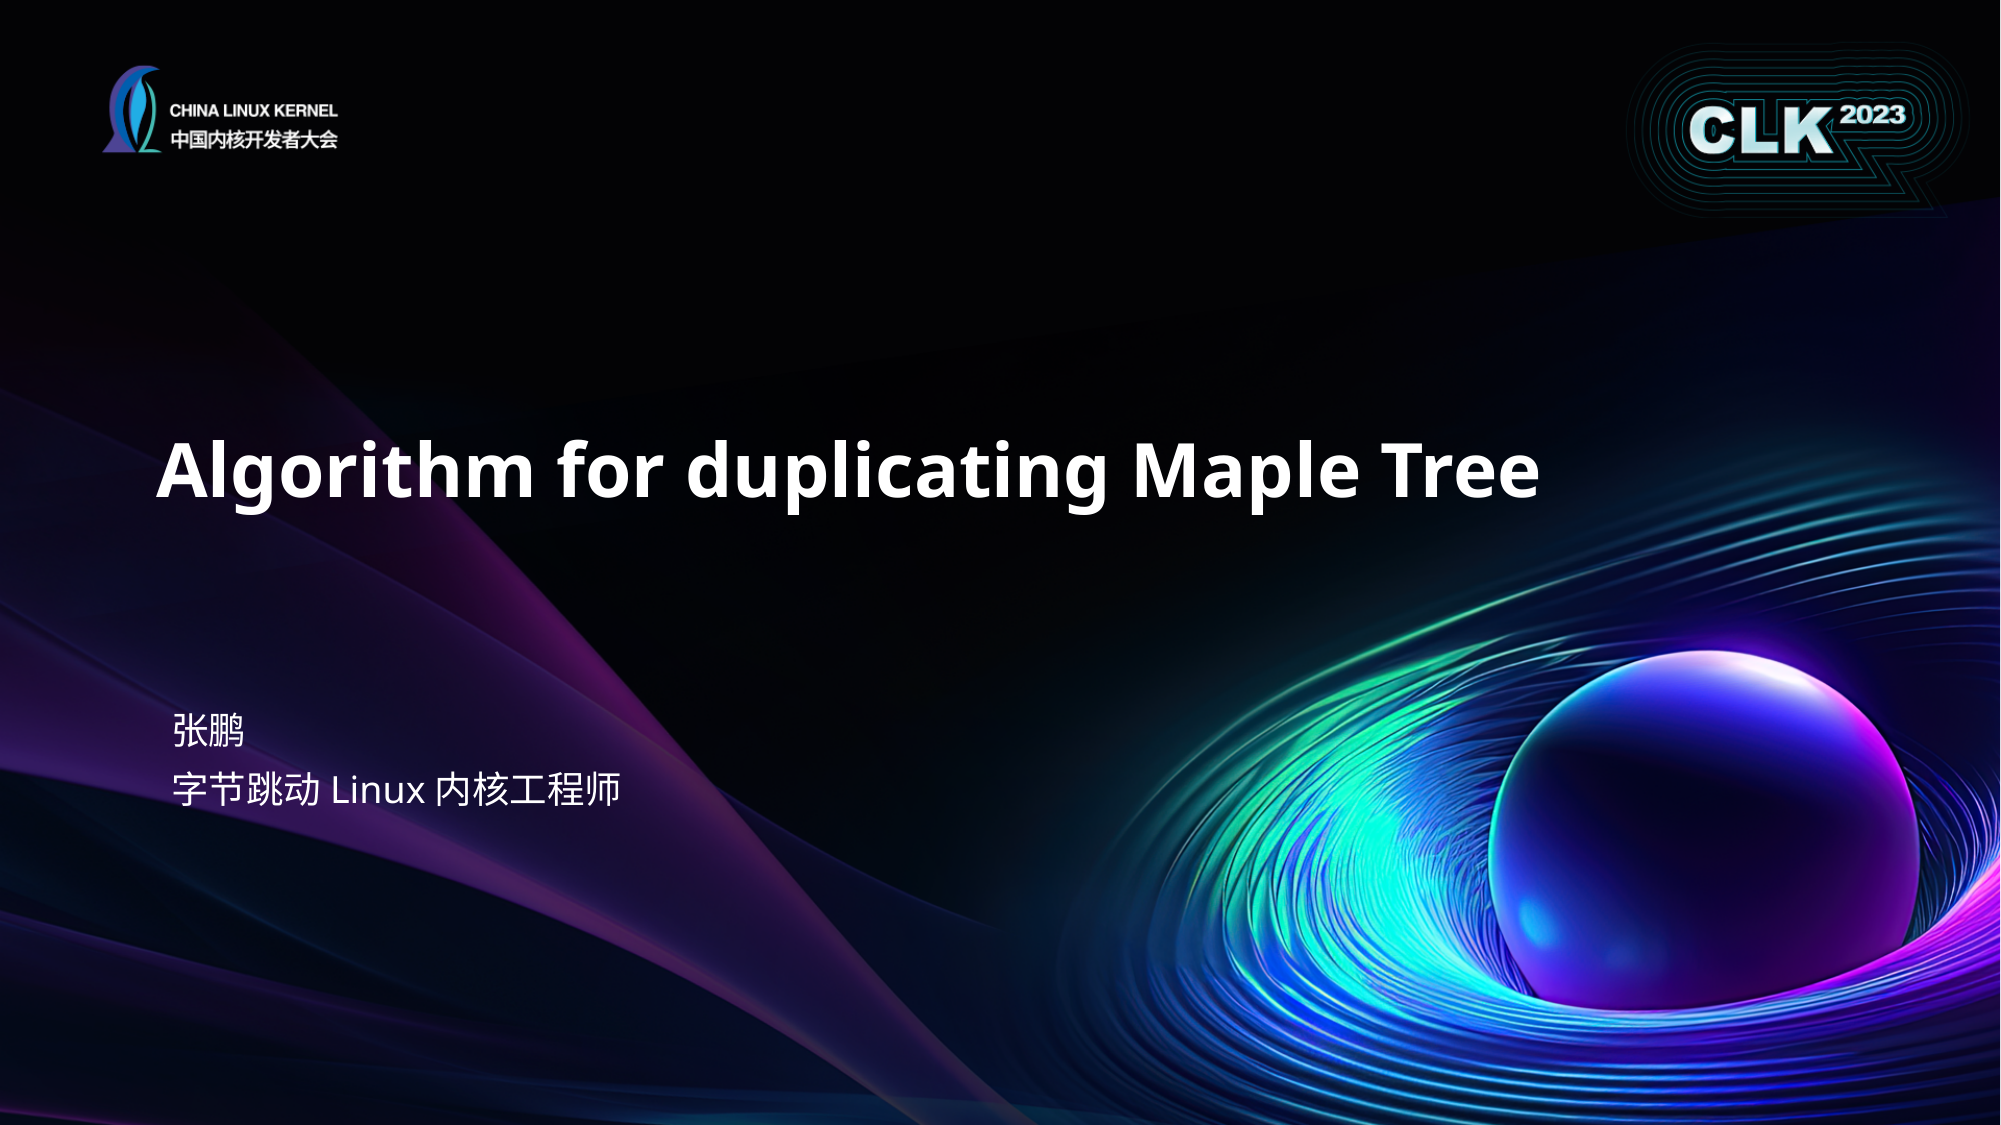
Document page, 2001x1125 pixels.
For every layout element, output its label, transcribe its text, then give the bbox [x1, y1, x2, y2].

text_box 张鹏 字节跳动Linux内核工程师 [156, 686, 707, 819]
picture [0, 0, 2001, 1125]
title Algorithm for duplicating Maple Tree [141, 360, 1642, 586]
